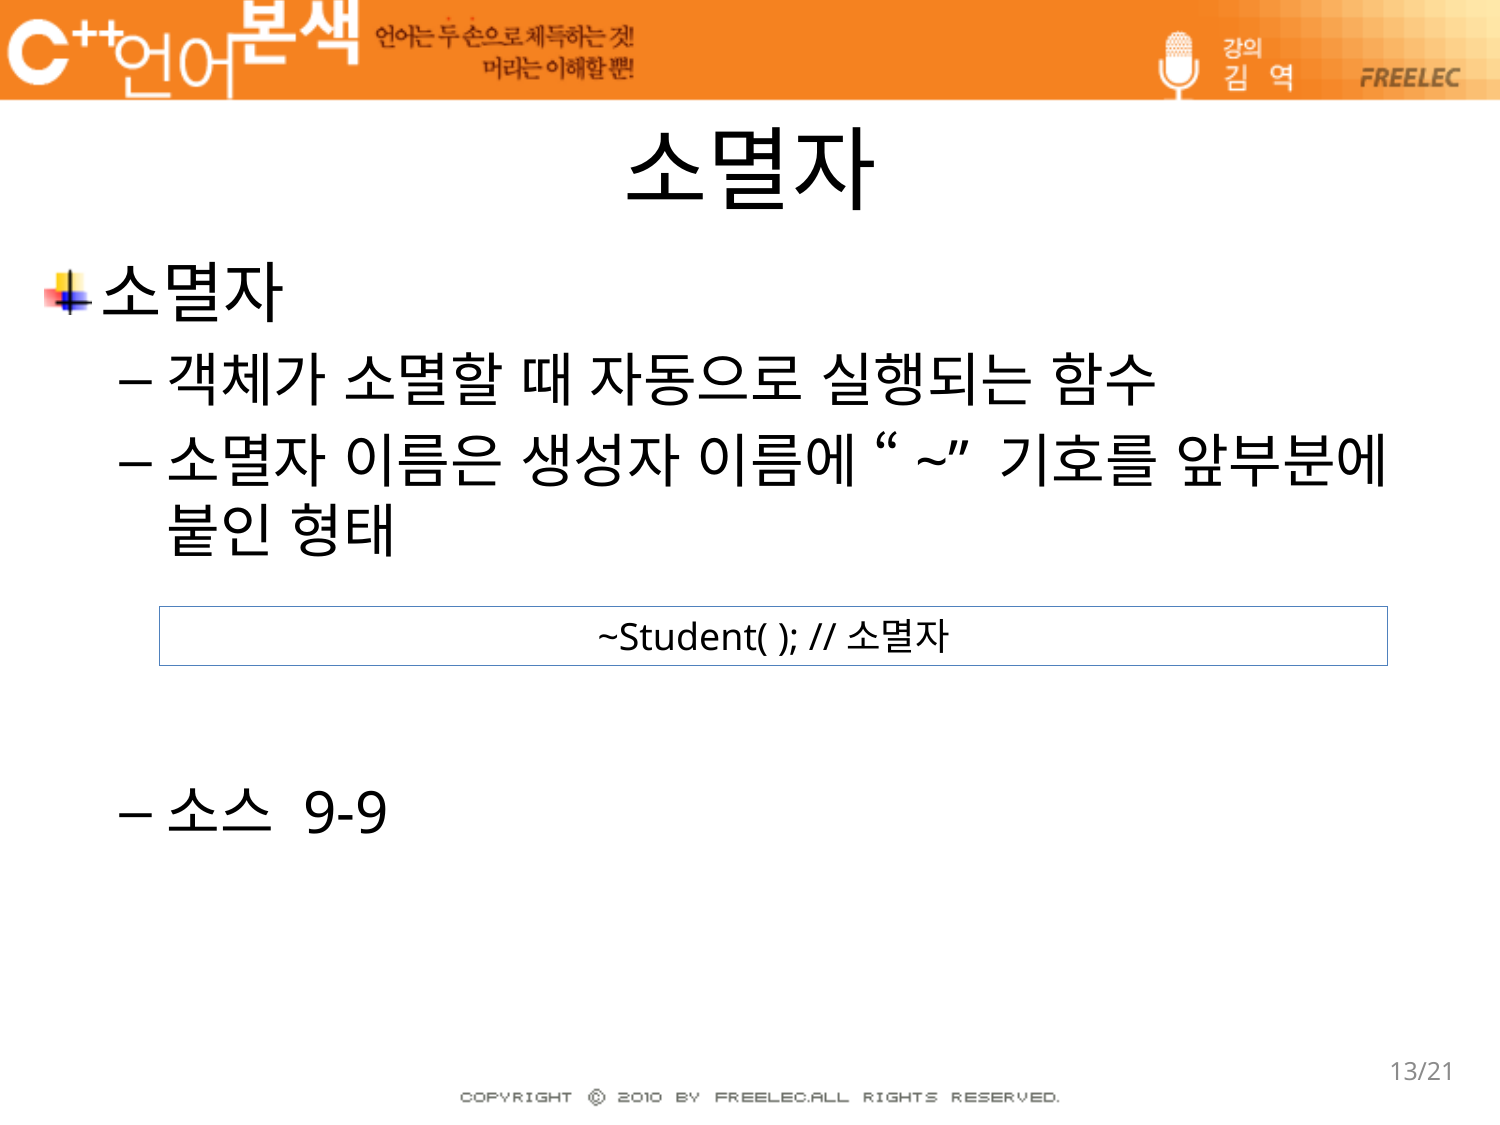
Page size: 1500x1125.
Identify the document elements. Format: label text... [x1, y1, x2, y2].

picture [0, 0, 1500, 1125]
slide_number 13/21 [1074, 1042, 1471, 1103]
text_box ~Student( ); //소멸자 [159, 606, 1388, 666]
list 소멸자 객체가 소멸할 때 자동으로 실행되는 함수 소멸자 이름은 생성자 이름에 “~” 기호를 앞부분에 붙인 형태 소스 9-9 [29, 243, 1471, 1005]
title 소멸자 [29, 101, 1471, 233]
